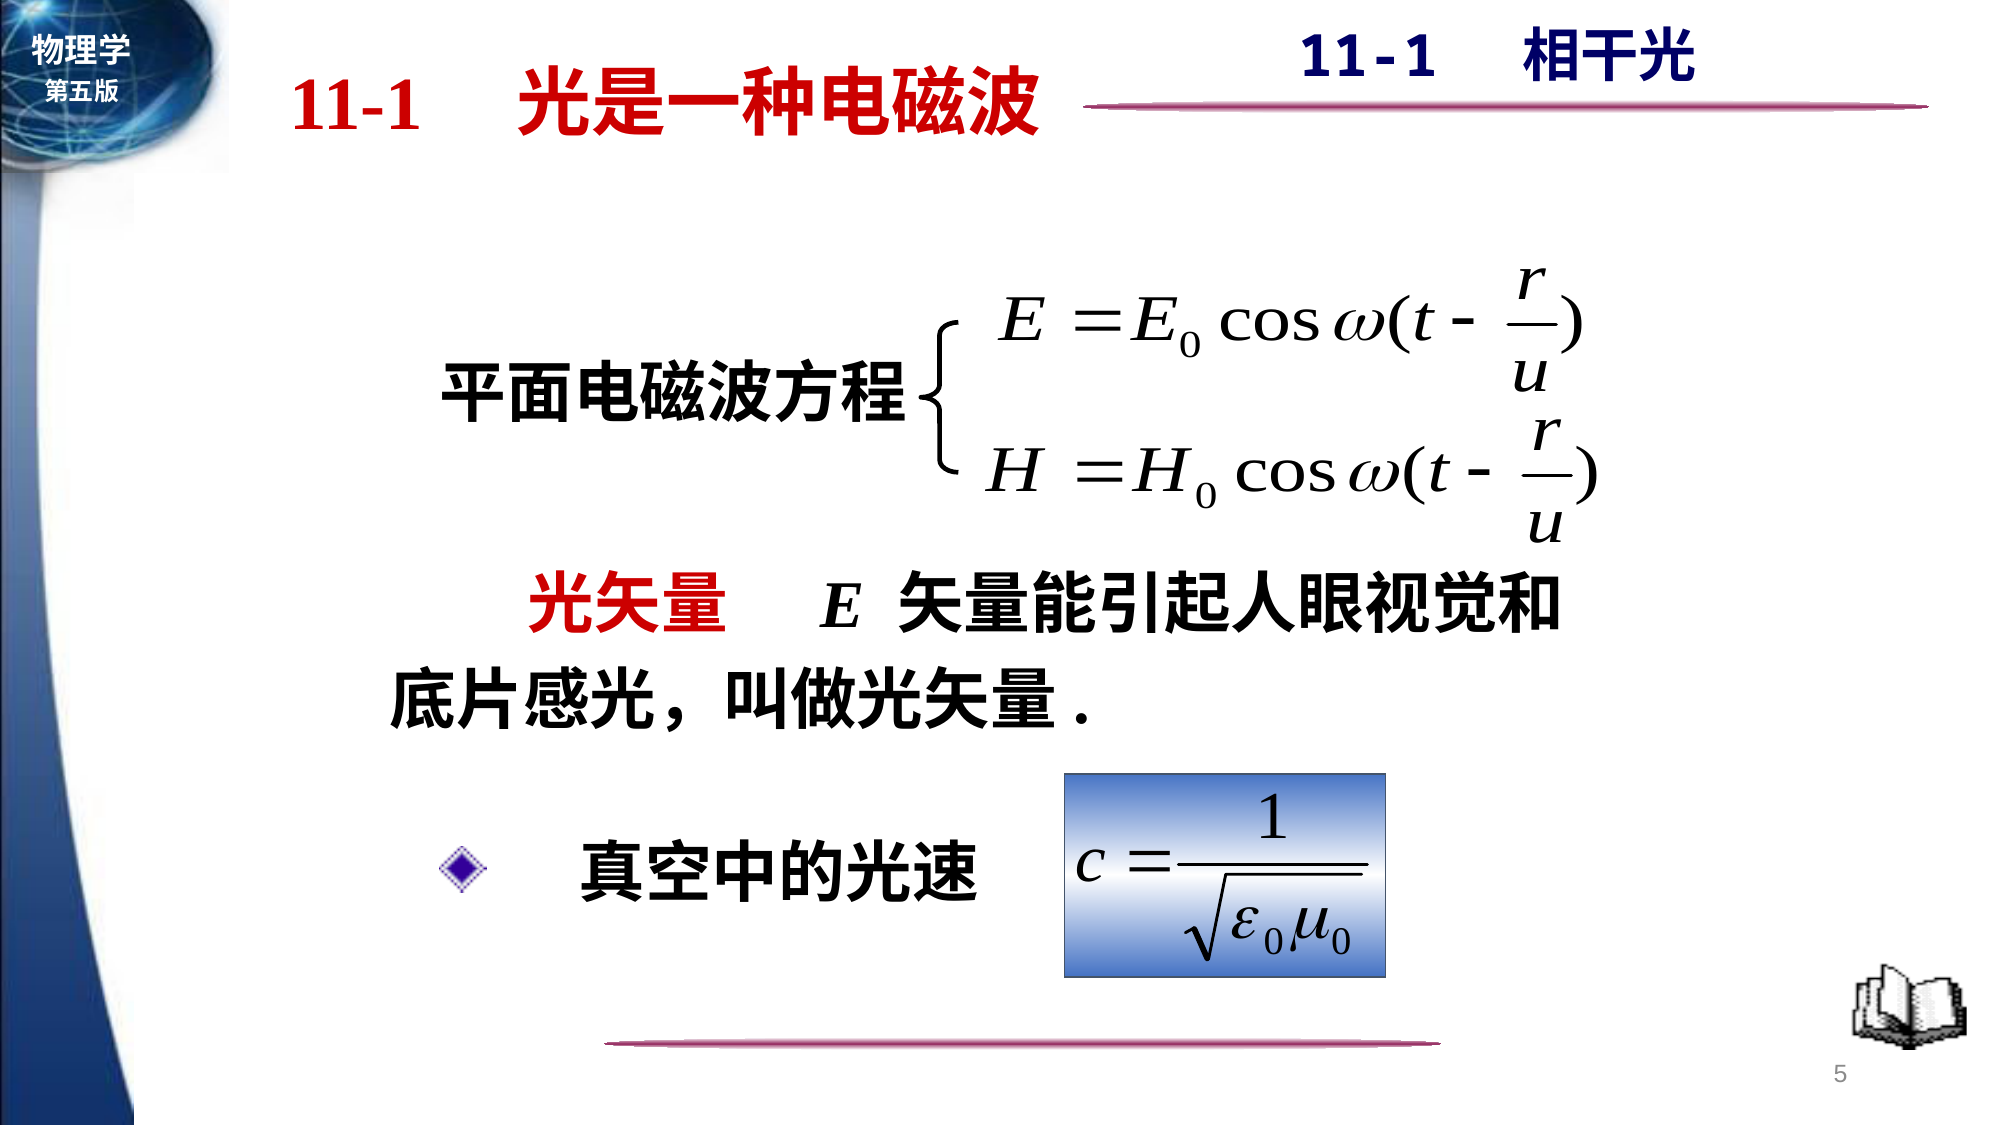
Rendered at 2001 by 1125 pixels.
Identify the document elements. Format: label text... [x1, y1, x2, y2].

text_box 11-1 光是一种电磁波 [274, 47, 1163, 152]
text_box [424, 774, 1385, 977]
picture [1850, 962, 1967, 1050]
text_box 光矢量 E 矢量能引起人眼视觉和底片感光，叫做光矢量. [374, 537, 1638, 744]
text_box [424, 237, 1612, 558]
picture [0, 0, 229, 1125]
slide_number 5 [1412, 1042, 1863, 1103]
